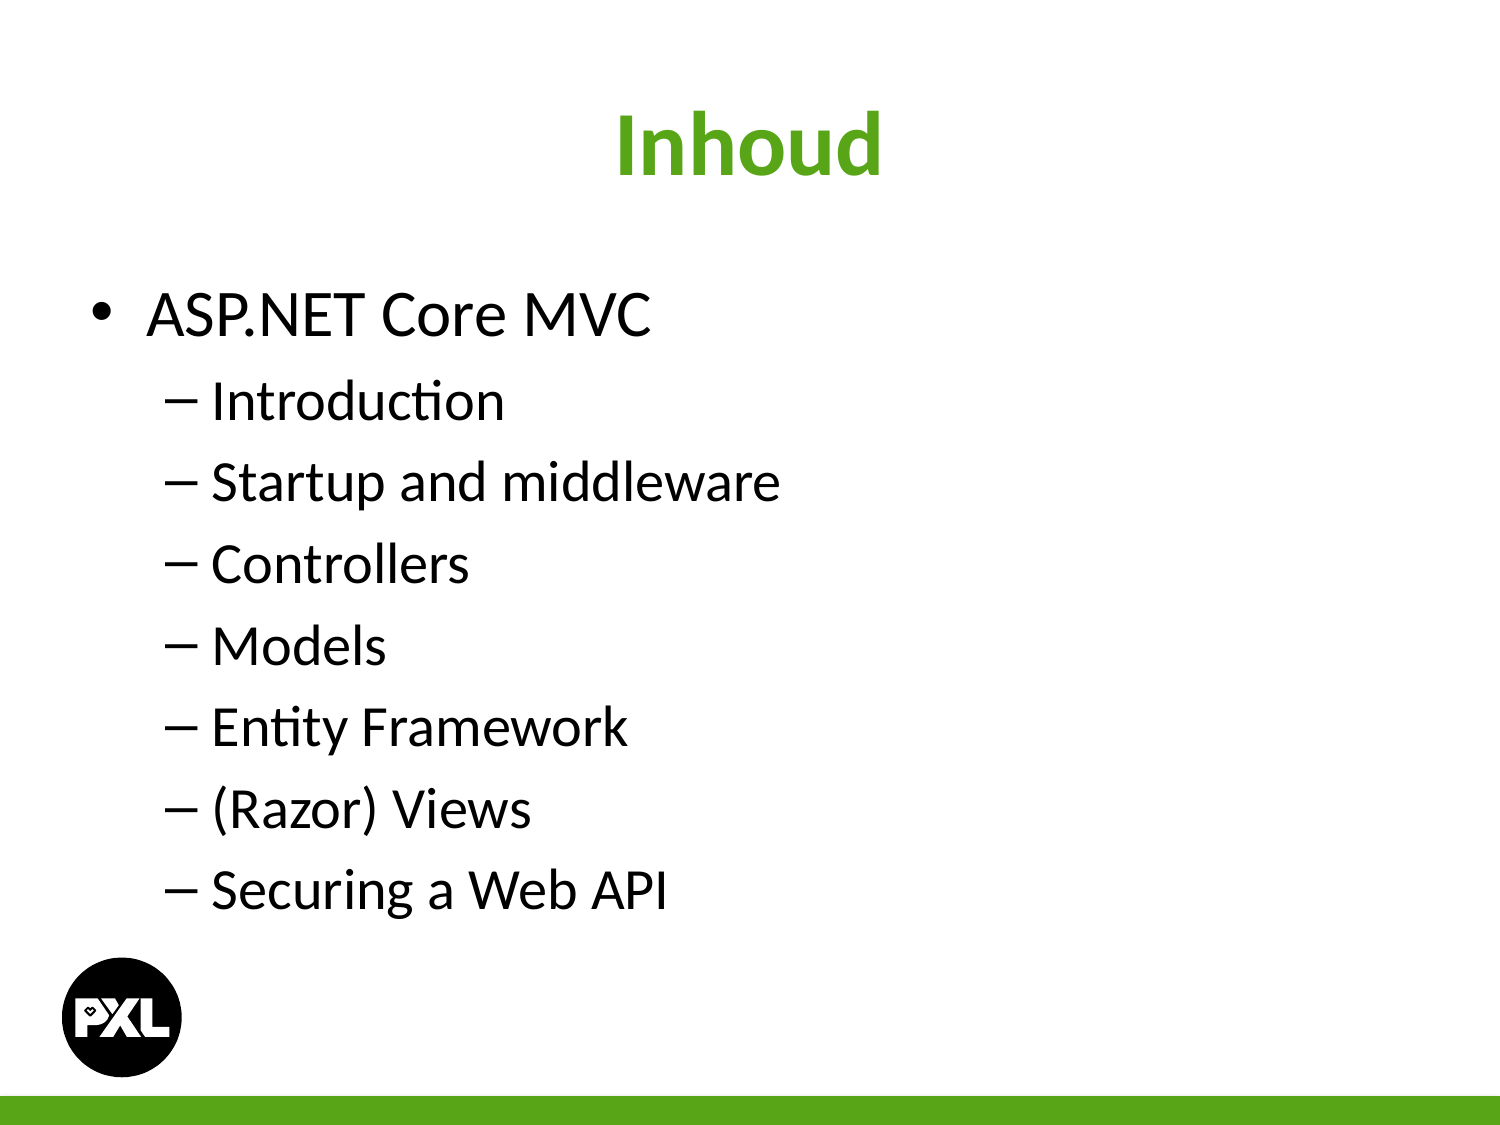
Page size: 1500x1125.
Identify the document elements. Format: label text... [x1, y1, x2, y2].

list ASP.NET Core MVC Introduction Startup and middleware Controllers Models Entity Framework (Razor) Views Securing a Web API [75, 262, 1425, 1005]
title Inhoud [75, 45, 1425, 233]
